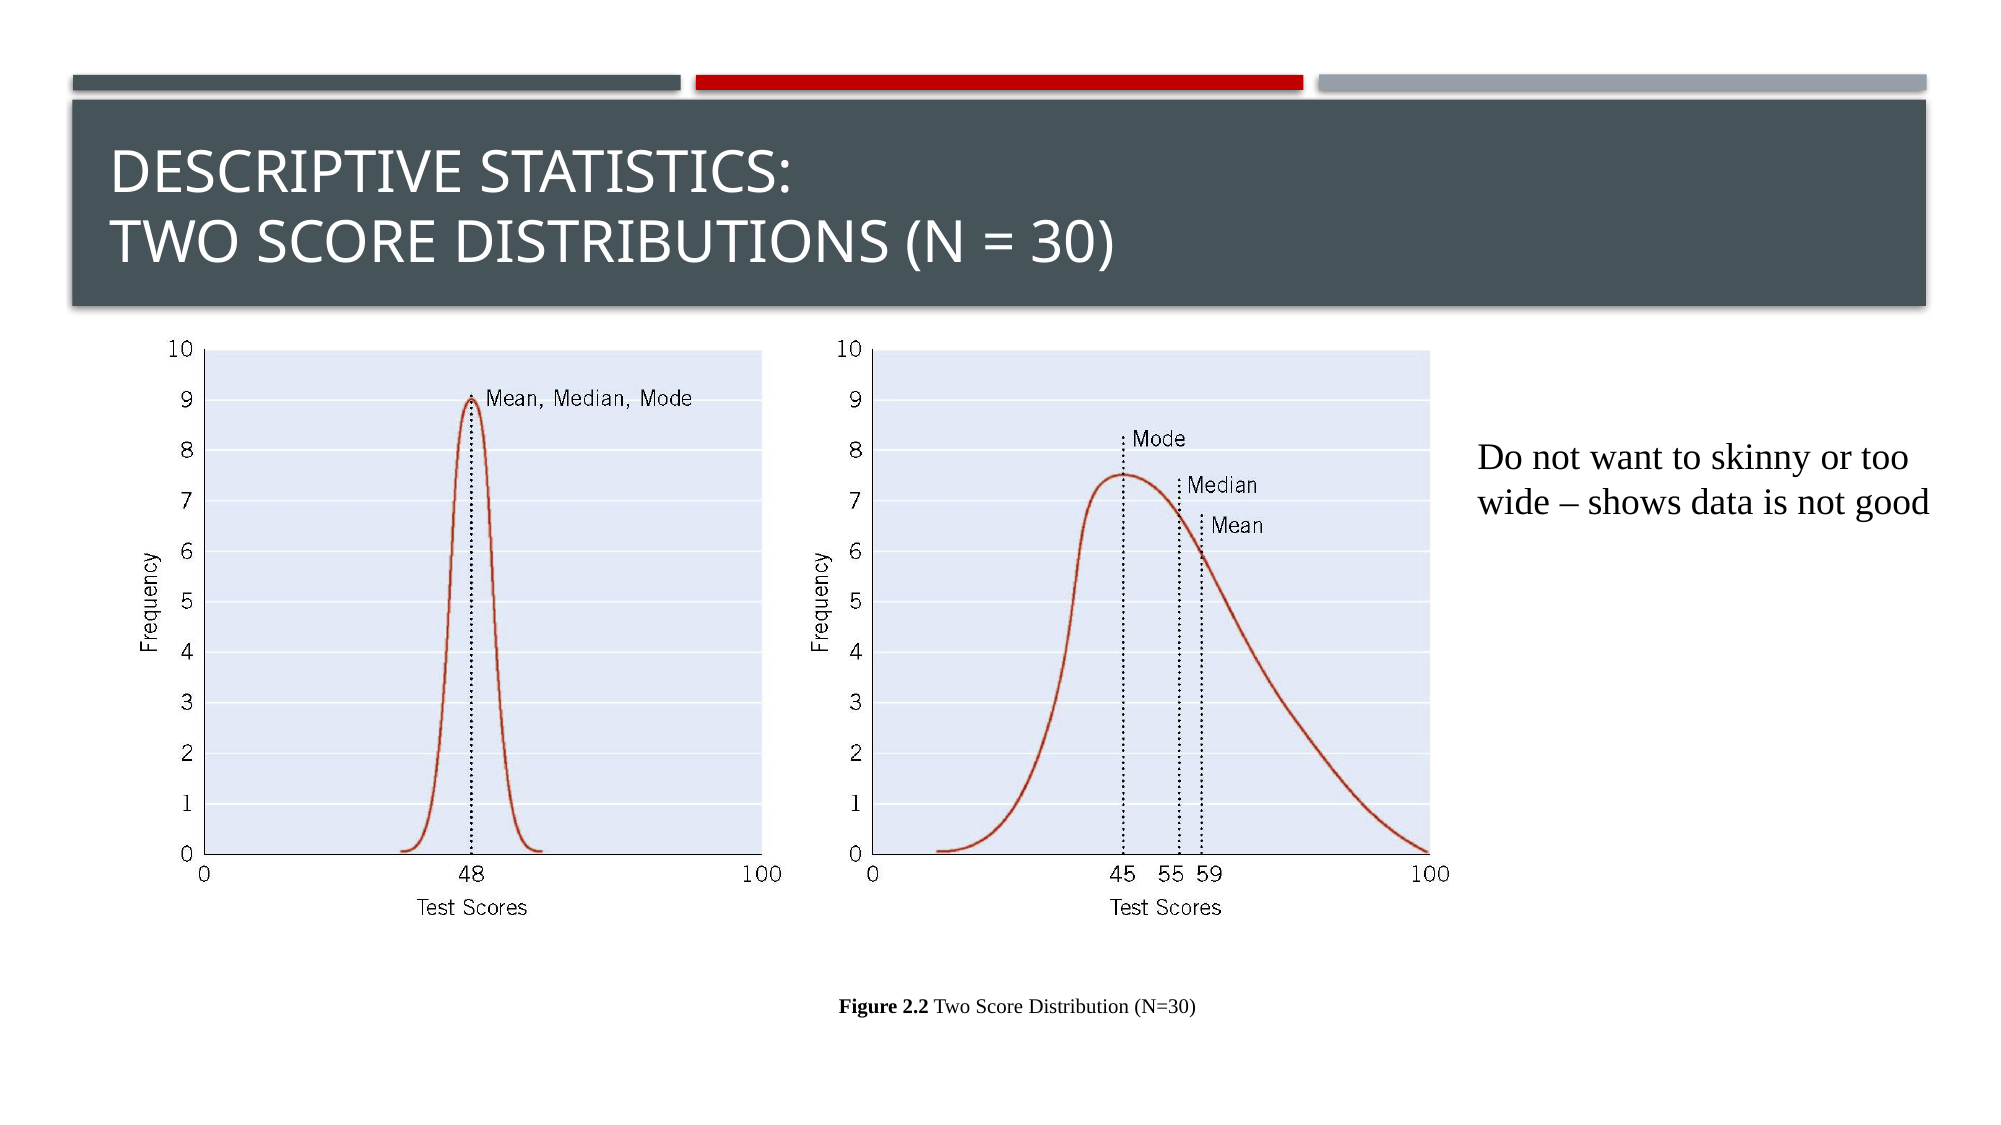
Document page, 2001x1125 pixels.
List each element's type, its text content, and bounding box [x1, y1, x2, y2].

text_box Do not want to skinny or too wide – shows data is not good [1462, 424, 1975, 530]
title Descriptive Statistics: Two Score Distributions (N = 30) [94, 119, 1904, 282]
text_box Figure 2.2 Two Score Distribution (N=30) [824, 984, 1212, 1025]
picture [136, 336, 1451, 921]
